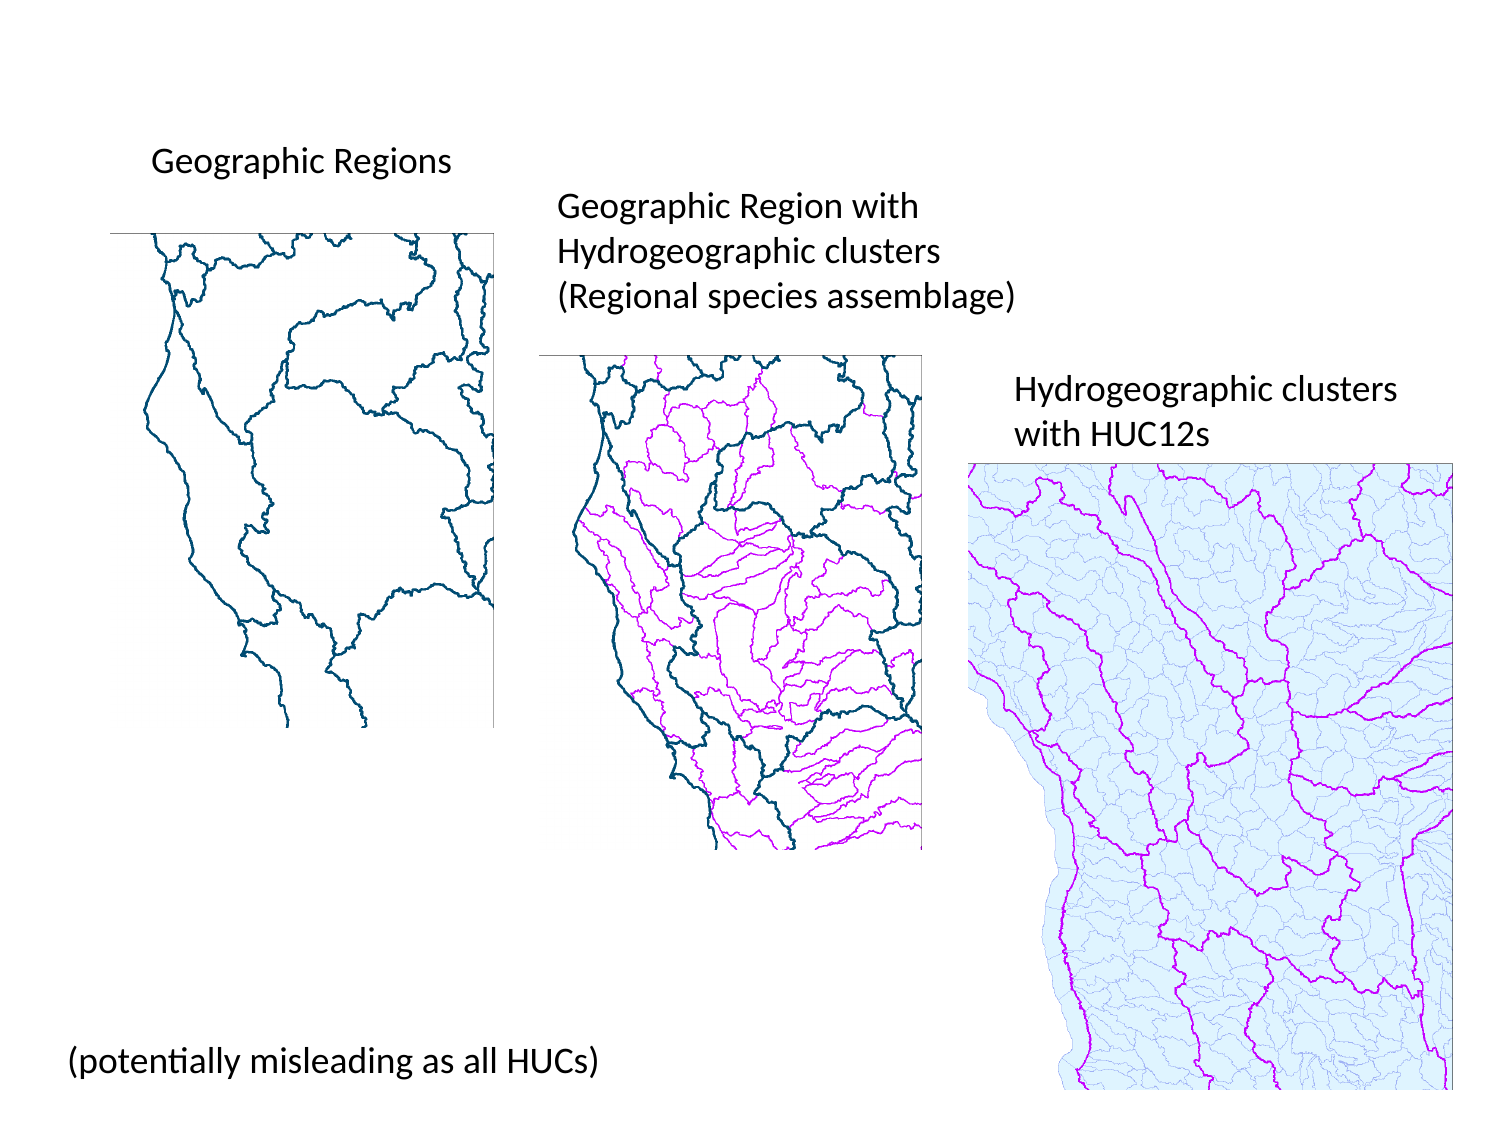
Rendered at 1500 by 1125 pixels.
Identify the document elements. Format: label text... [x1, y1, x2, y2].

picture [605, 354, 861, 563]
picture [110, 232, 286, 728]
picture [691, 354, 724, 377]
picture [968, 462, 1453, 1090]
picture [147, 317, 278, 623]
picture [674, 716, 792, 850]
picture [386, 270, 494, 501]
picture [166, 247, 205, 301]
picture [326, 232, 347, 243]
picture [886, 354, 922, 401]
picture [717, 354, 893, 534]
picture [594, 369, 634, 425]
picture [480, 541, 494, 603]
picture [262, 232, 295, 255]
picture [754, 354, 776, 366]
text_box (potentially misleading as all HUCs) [52, 1029, 616, 1089]
picture [464, 279, 494, 433]
picture [585, 354, 699, 388]
text_box Hydrogeographic clusters with HUC12s [999, 356, 1422, 462]
picture [815, 392, 922, 623]
picture [176, 232, 433, 441]
picture [242, 364, 475, 652]
picture [825, 354, 843, 361]
picture [397, 232, 415, 240]
picture [873, 624, 922, 705]
picture [157, 232, 271, 267]
picture [539, 354, 715, 850]
picture [458, 232, 494, 279]
text_box Geographic Regions [136, 128, 468, 189]
text_box Geographic Region with Hydrogeographic clusters (Regional species assemblage) [542, 173, 1032, 324]
picture [758, 708, 922, 850]
picture [330, 586, 494, 728]
picture [246, 594, 364, 728]
picture [908, 663, 922, 725]
picture [670, 487, 903, 774]
picture [892, 401, 922, 555]
picture [576, 439, 707, 745]
picture [445, 502, 494, 580]
picture [289, 232, 465, 412]
